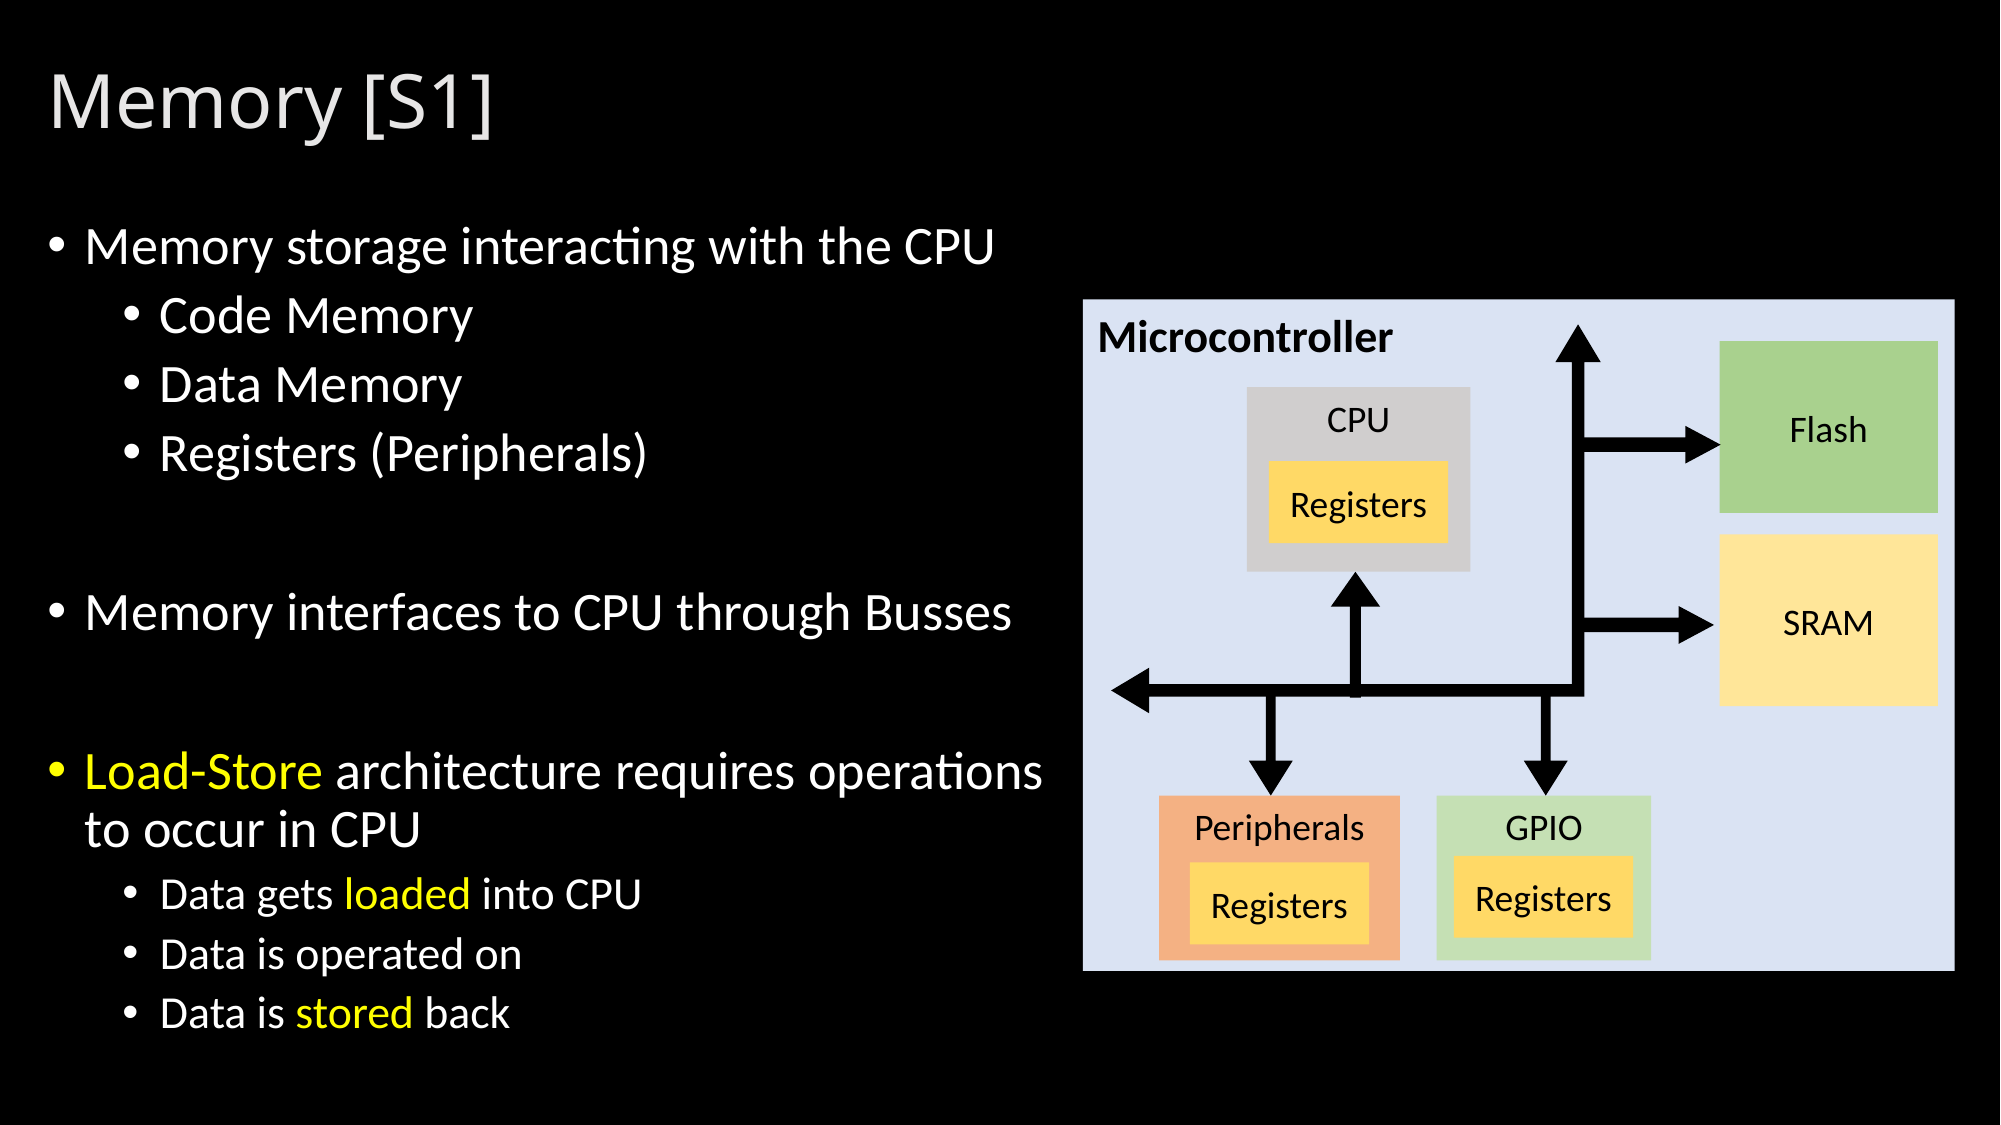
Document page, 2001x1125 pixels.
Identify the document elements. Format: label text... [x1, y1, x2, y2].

text_box Peripherals [1158, 794, 1401, 961]
text_box [1328, 569, 1383, 699]
text_box [1577, 424, 1723, 466]
text_box [1521, 694, 1570, 798]
text_box CPU [1246, 386, 1472, 573]
text_box SRAM [1718, 533, 1939, 707]
text_box [1571, 604, 1717, 646]
text_box Microcontroller [1082, 299, 1955, 971]
text_box [1362, 322, 1603, 698]
text_box Registers [1268, 461, 1449, 544]
text_box Flash [1718, 340, 1939, 514]
text_box [1109, 665, 1348, 716]
title Memory [S1] [32, 31, 1966, 177]
text_box [1247, 694, 1295, 794]
text_box Memory storage interacting with the CPU Code Memory Data Memory Registers (Peripherals) Memory interfaces to CPU through Busses Load-Store architecture requires operations to occur in CPU Data gets loaded into CPU Data is operated on Data is stored back [32, 210, 1074, 1060]
text_box Registers [1189, 862, 1370, 945]
text_box Registers [1453, 855, 1634, 938]
text_box GPIO [1436, 795, 1652, 961]
